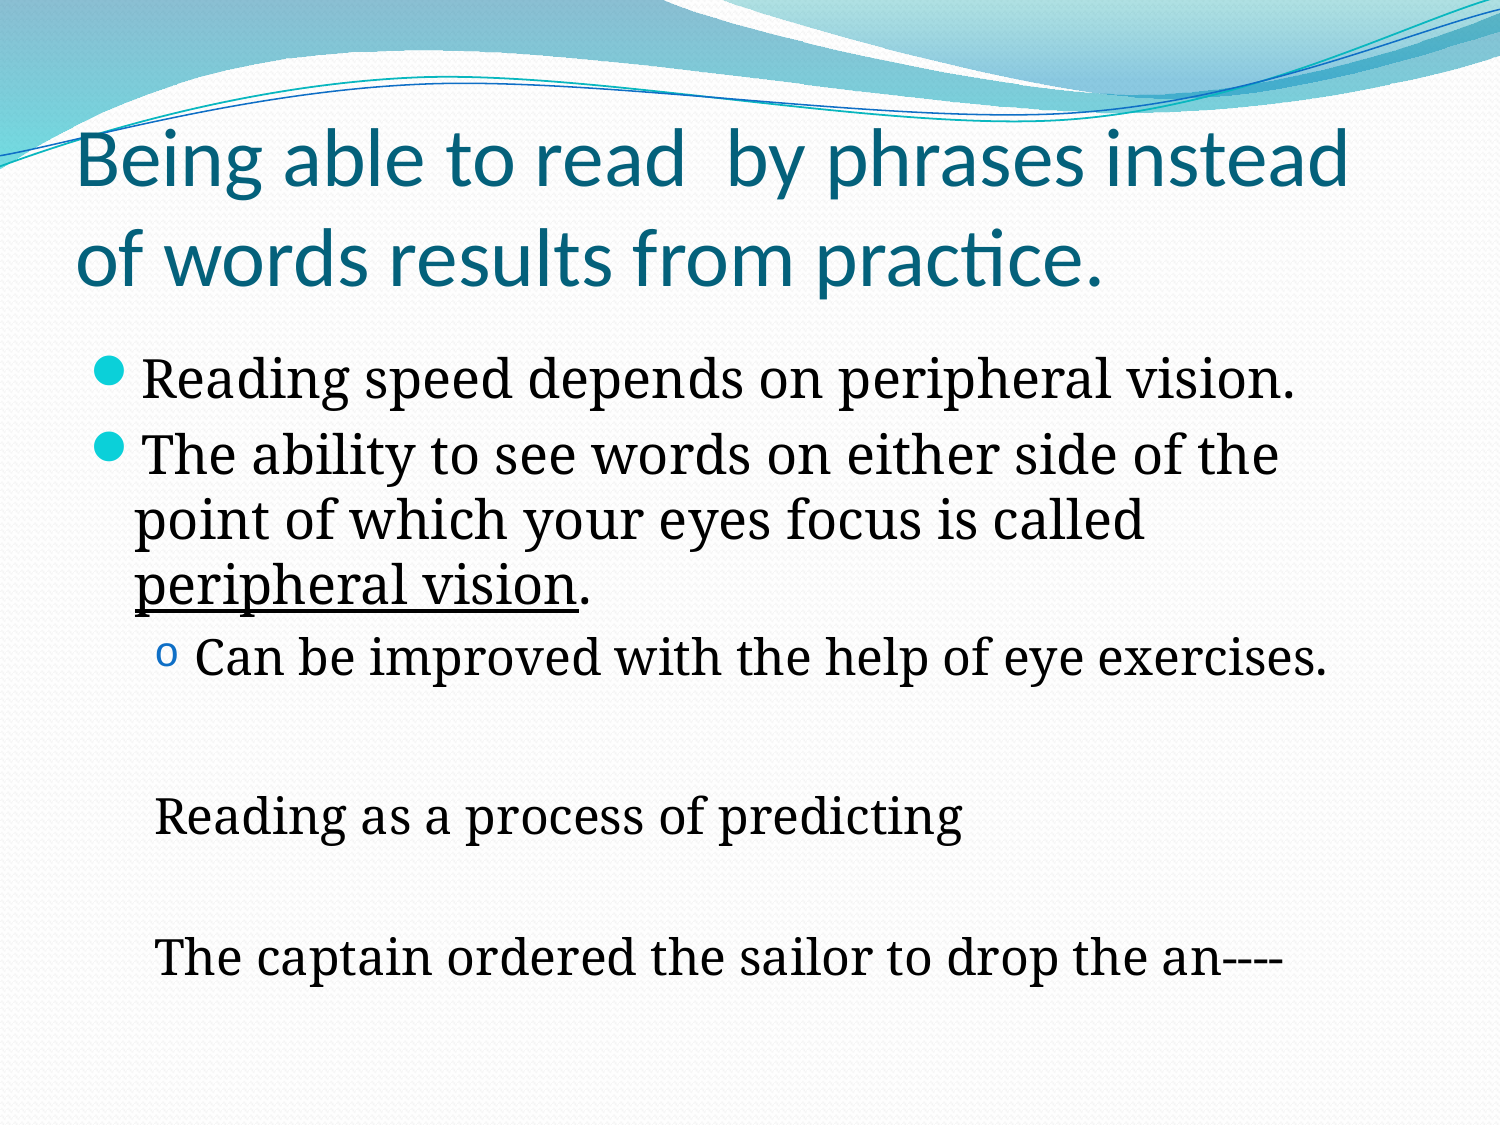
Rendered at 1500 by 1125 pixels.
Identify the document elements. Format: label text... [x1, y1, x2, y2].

title Being able to read by phrases instead of words results from practice. [75, 99, 1425, 303]
list Reading speed depends on peripheral vision. The ability to see words on either side of the point of which your eyes focus is called peripheral vision. Can be improved with the help of eye exercises. Reading as a process of predicting The captain ordered the sailor to drop the an---- [75, 337, 1425, 1038]
